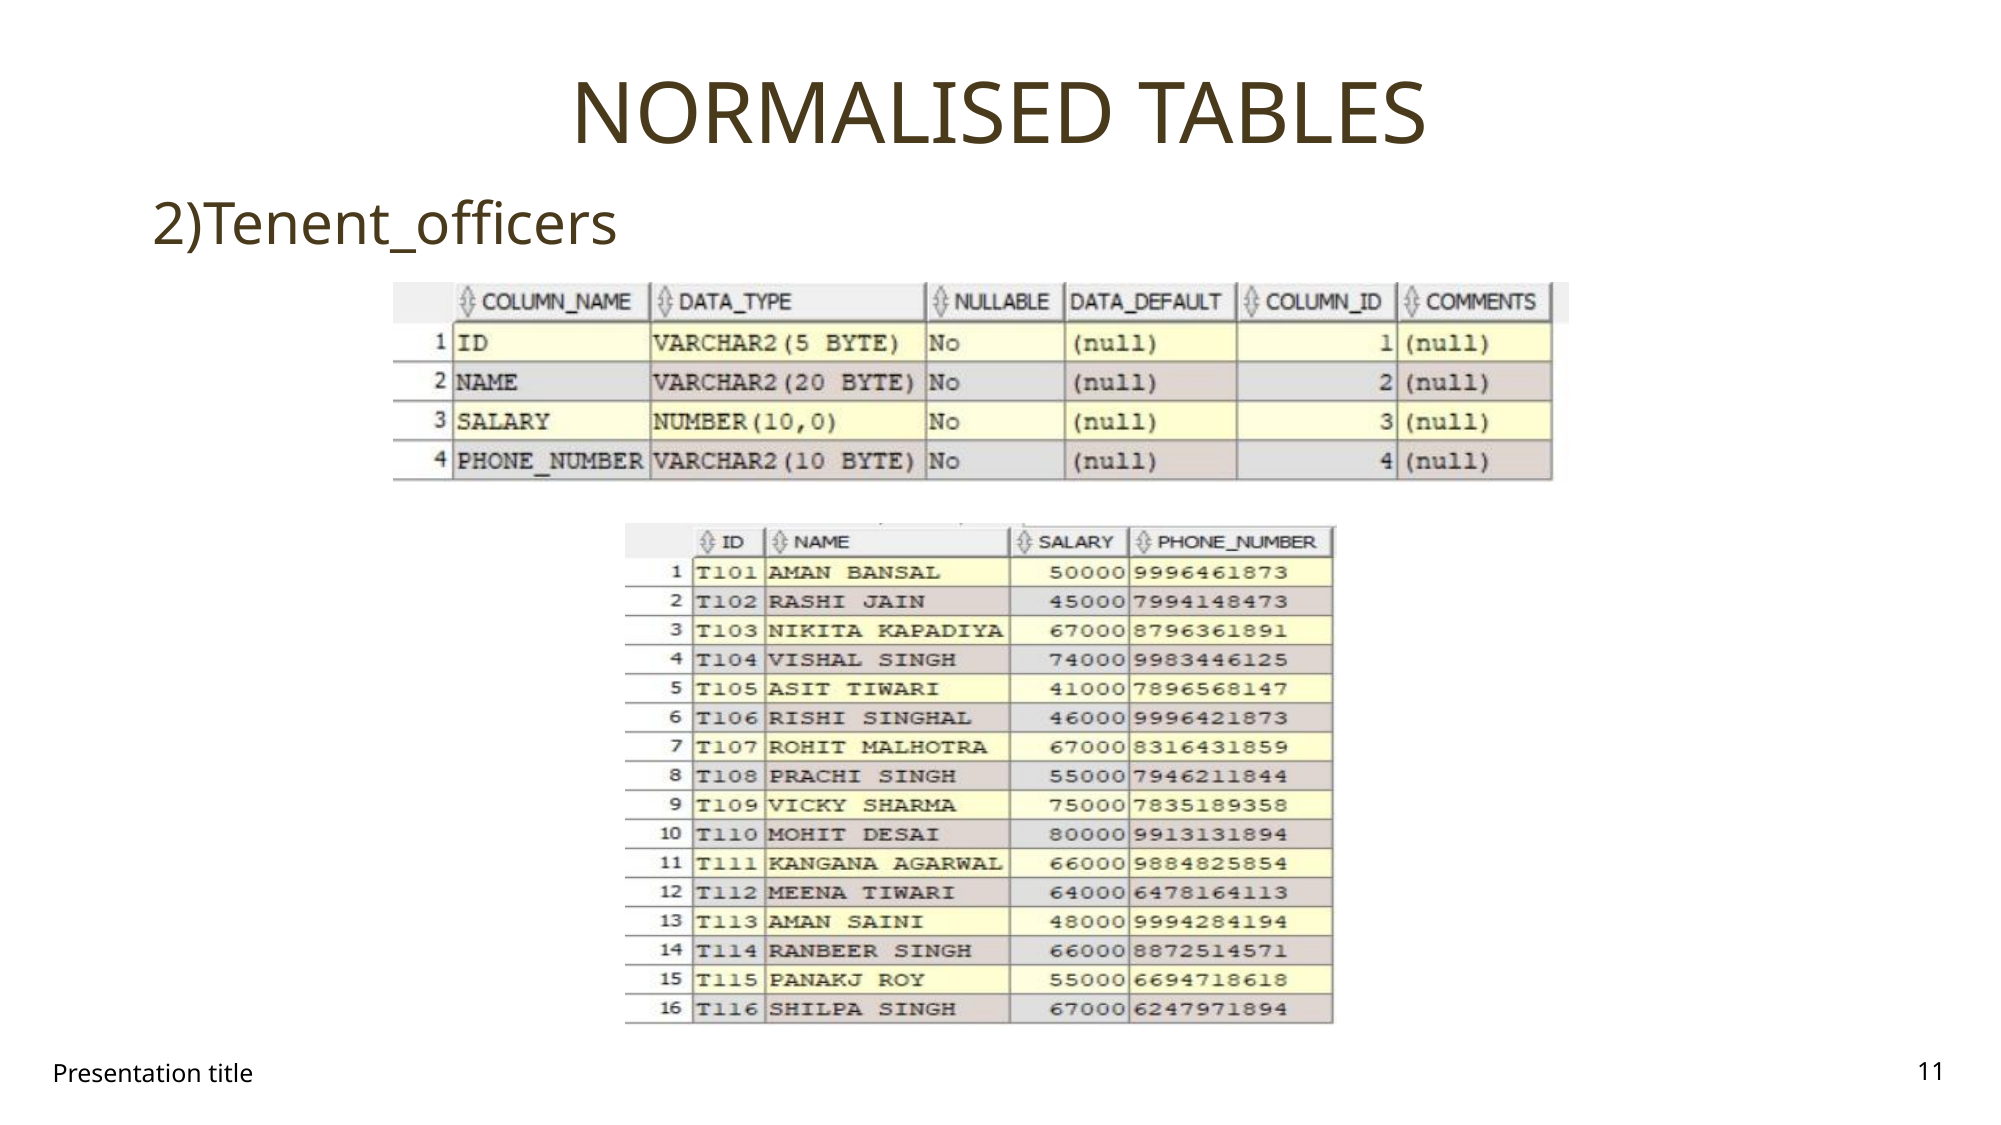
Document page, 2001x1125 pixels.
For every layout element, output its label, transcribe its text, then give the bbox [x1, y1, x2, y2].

list 2)Tenent_officers [137, 186, 1863, 1026]
picture [392, 282, 1569, 499]
title NORMALISED TABLES [137, 62, 1863, 170]
footer Presentation title [37, 1042, 713, 1103]
slide_number 11 [1510, 1042, 1961, 1103]
picture [624, 523, 1337, 1026]
